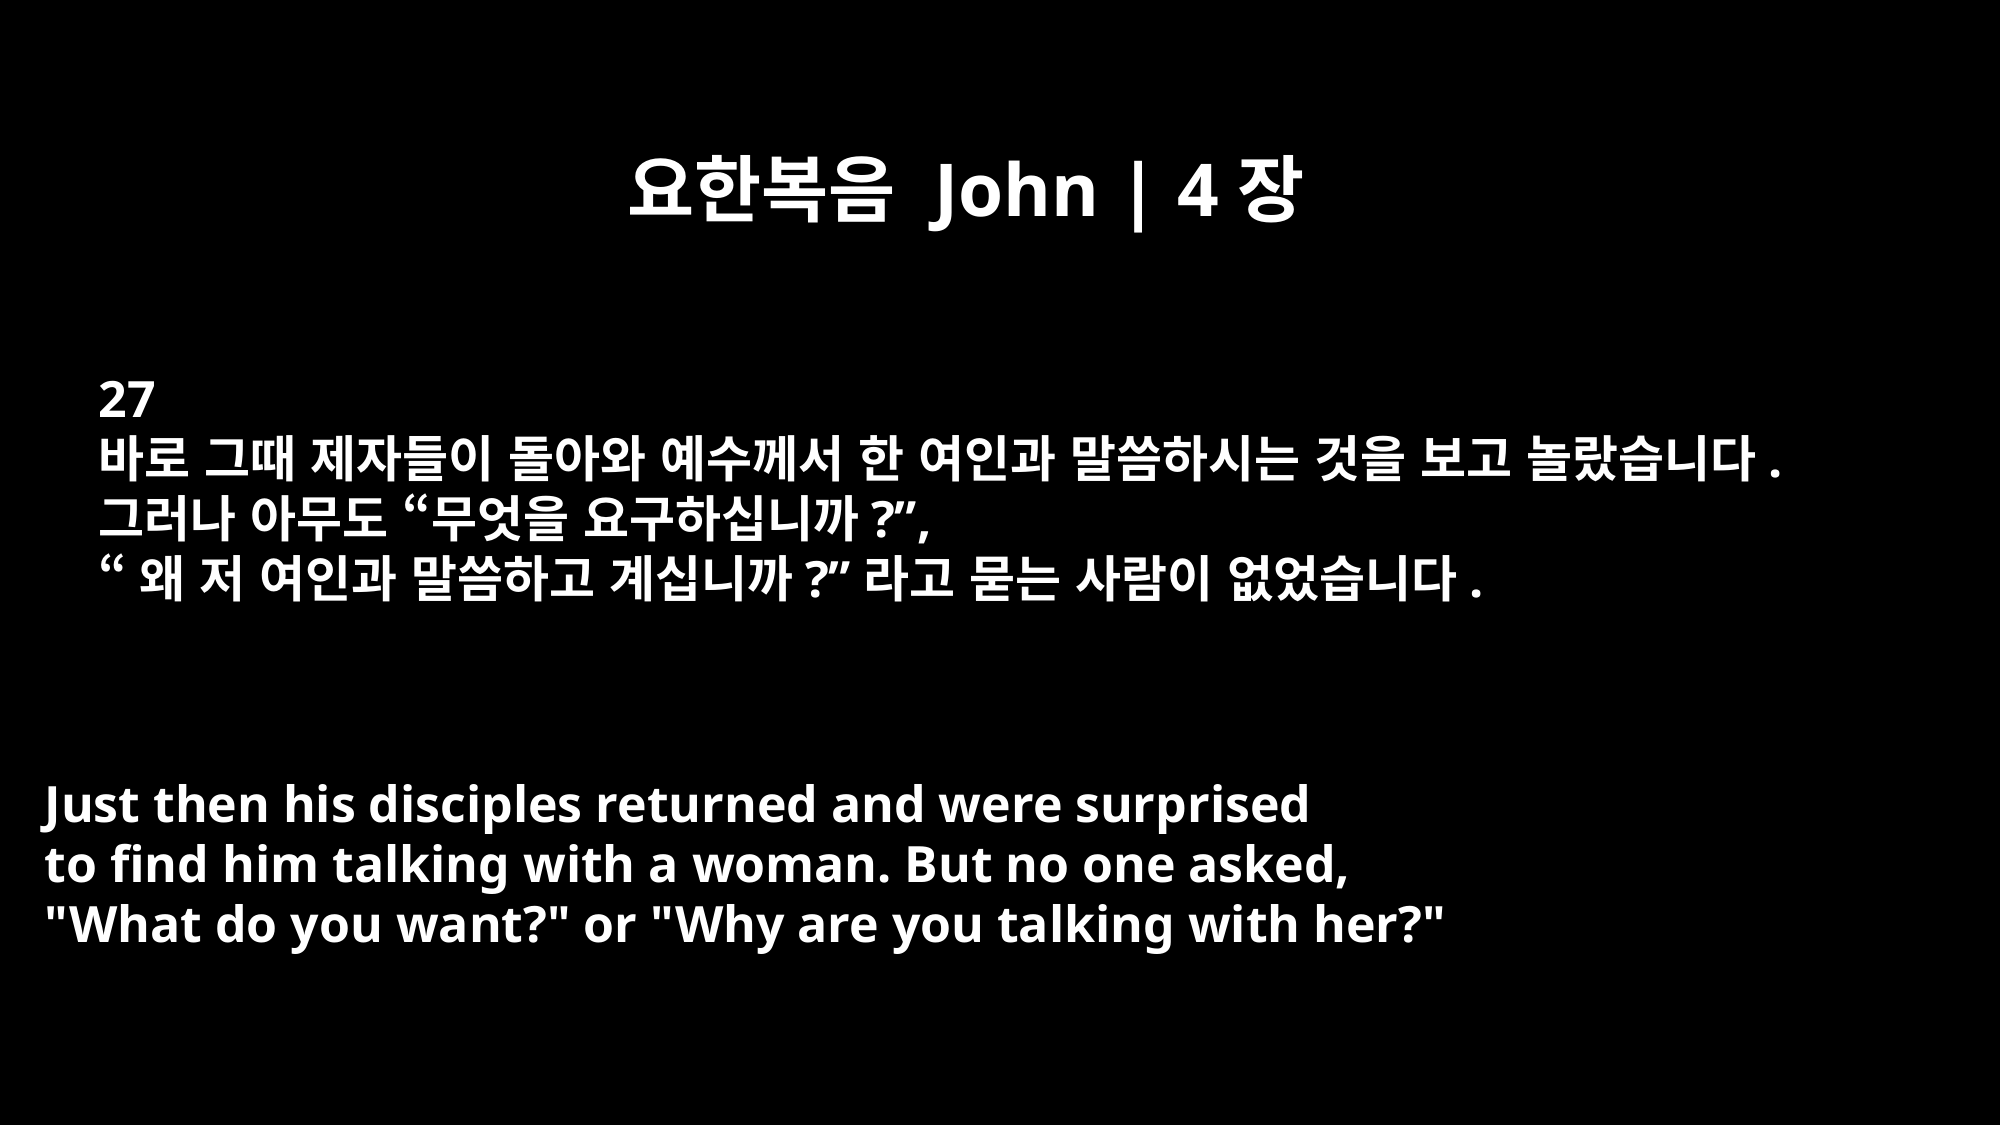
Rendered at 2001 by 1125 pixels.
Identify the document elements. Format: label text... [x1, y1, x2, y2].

text_box Just then his disciples returned and were surprised to find him talking with a woman. But no one asked, "What do you want?" or "Why are you talking with her?" [30, 764, 1461, 960]
text_box 요한복음 John | 4장 [612, 136, 1320, 239]
text_box 27 바로 그때 제자들이 돌아와 예수께서 한 여인과 말씀하시는 것을 보고 놀랐습니다. 그러나 아무도 “무엇을 요구하십니까?”, “왜 저 여인과 말씀하고 계십니까?”라고 묻는 사람이 없었습니다. [83, 359, 1798, 615]
